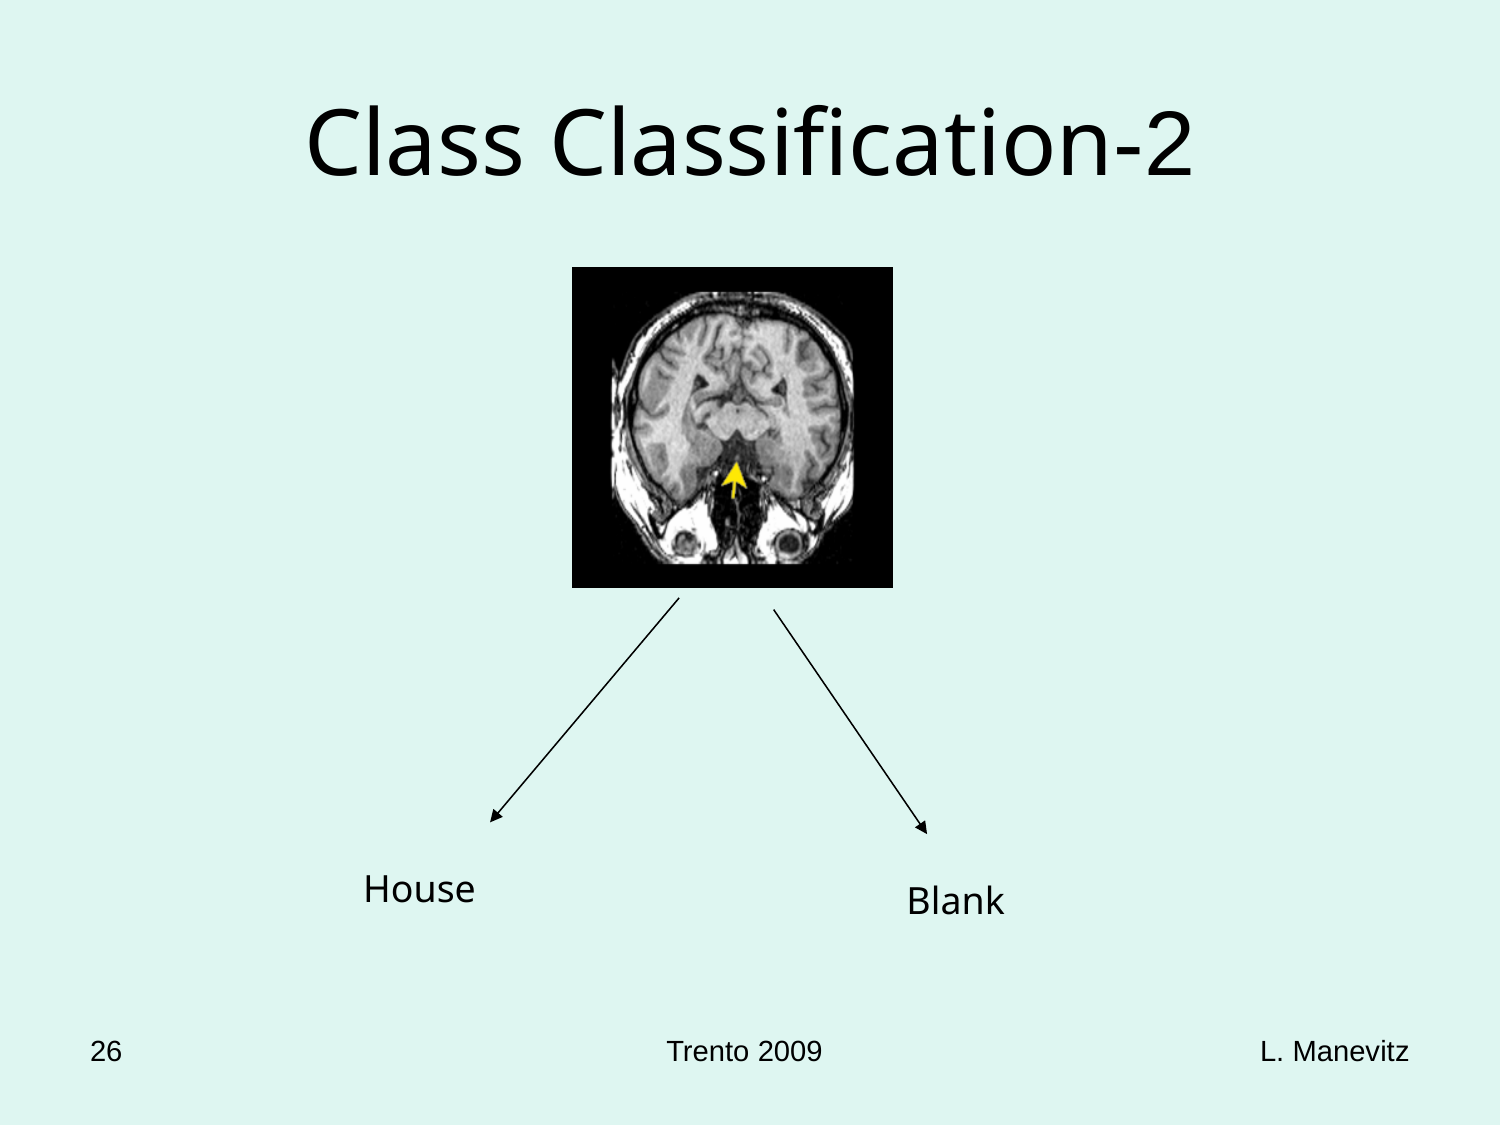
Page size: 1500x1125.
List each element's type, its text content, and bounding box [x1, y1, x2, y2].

text_box House [348, 857, 597, 918]
footer Trento 2009 [501, 1024, 988, 1103]
title 2-Class Classification [74, 44, 1426, 233]
text_box Blank [891, 869, 1046, 930]
slide_number L. Manevitz [1074, 1024, 1426, 1103]
text_box [490, 597, 680, 823]
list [572, 266, 894, 588]
slide_number 26 [74, 1024, 426, 1103]
text_box [773, 609, 928, 835]
